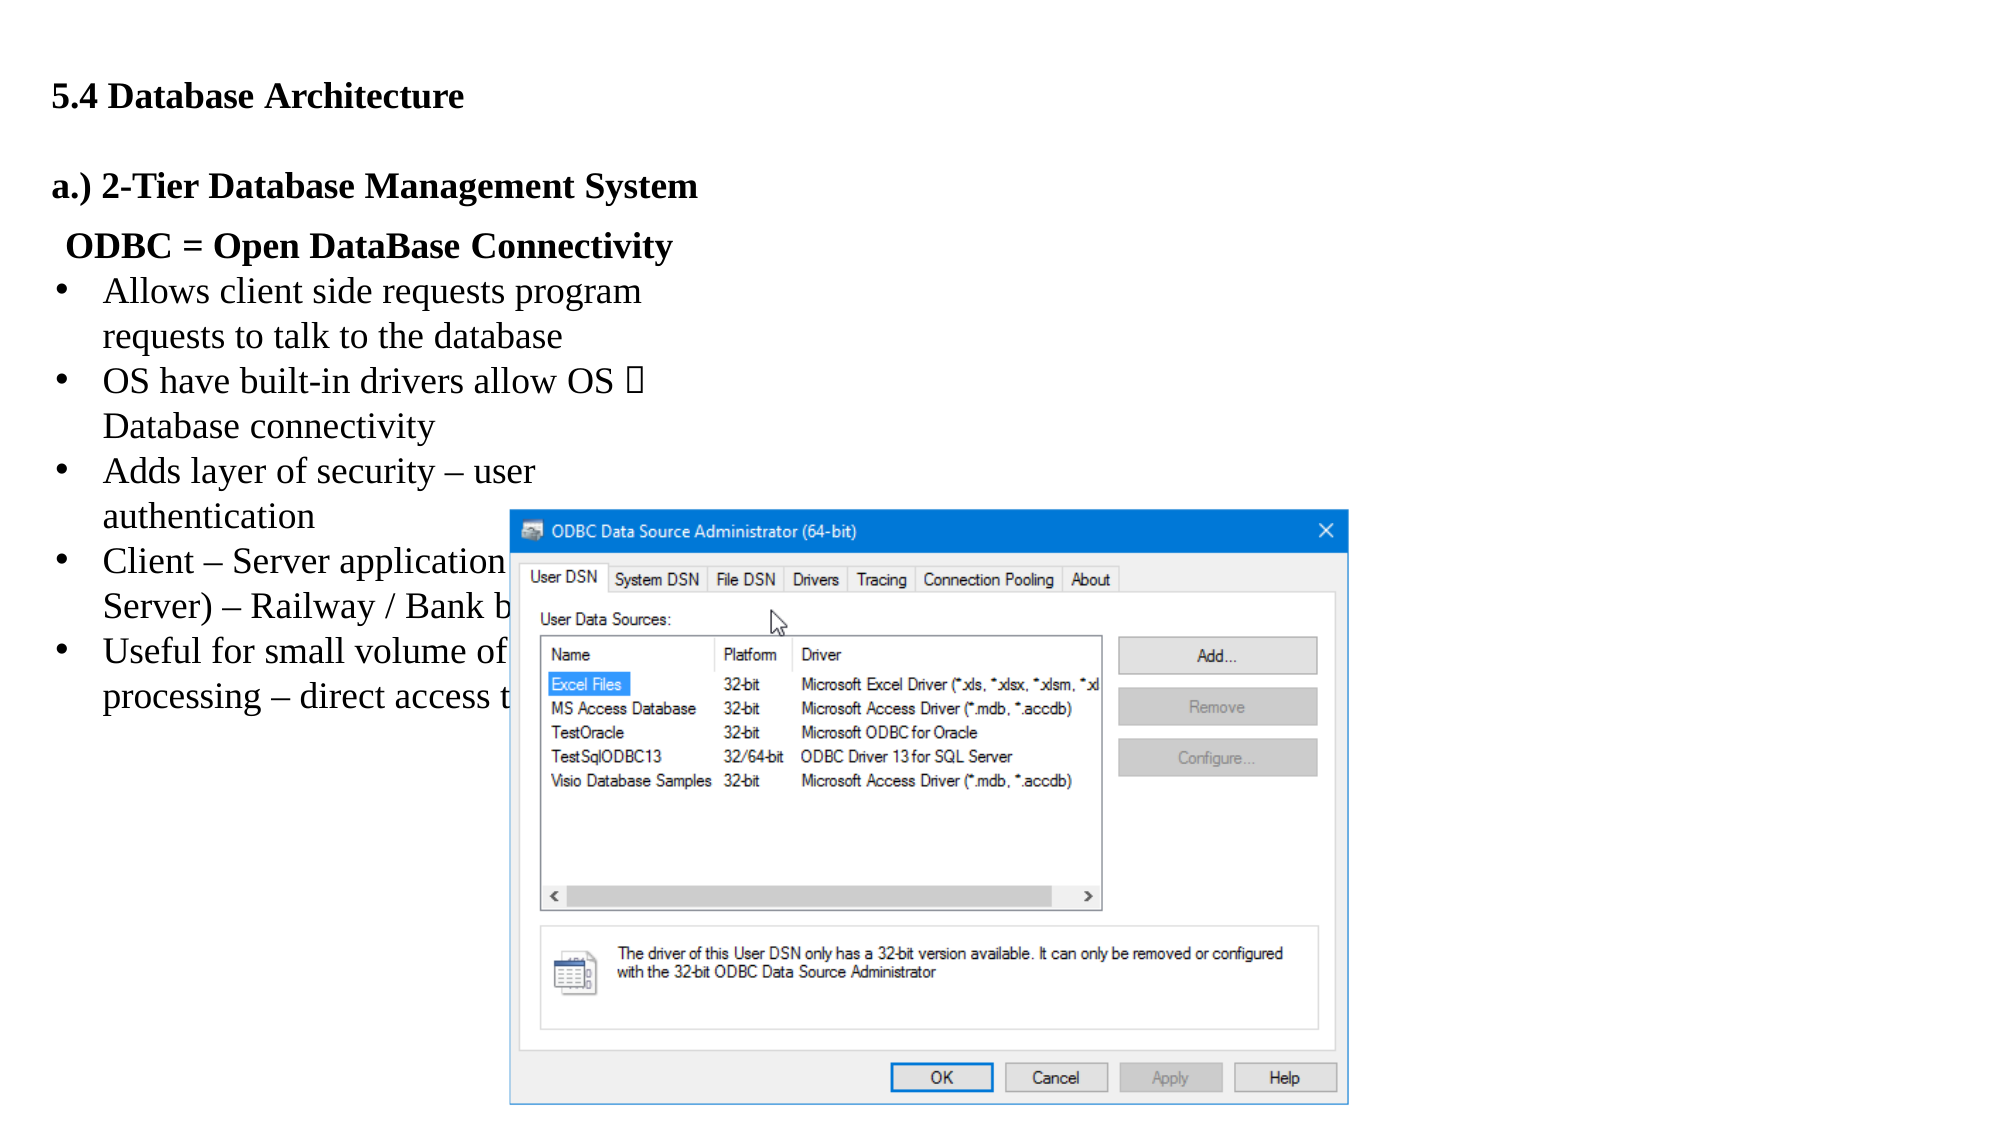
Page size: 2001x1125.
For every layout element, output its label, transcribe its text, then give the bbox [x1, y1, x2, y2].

text_box [509, 488, 1349, 1125]
text_box 5.4 Database Architecture a.) 2-Tier Database Management System ODBC = Open DataBase Connectivity Allows client side requests program requests to talk to the database OS have built-in drivers allow OS  Database connectivity Adds layer of security – user authentication Client – Server application (SQL Server) – Railway / Bank branches Useful for small volume of data processing – direct access to server [49, 68, 1133, 716]
